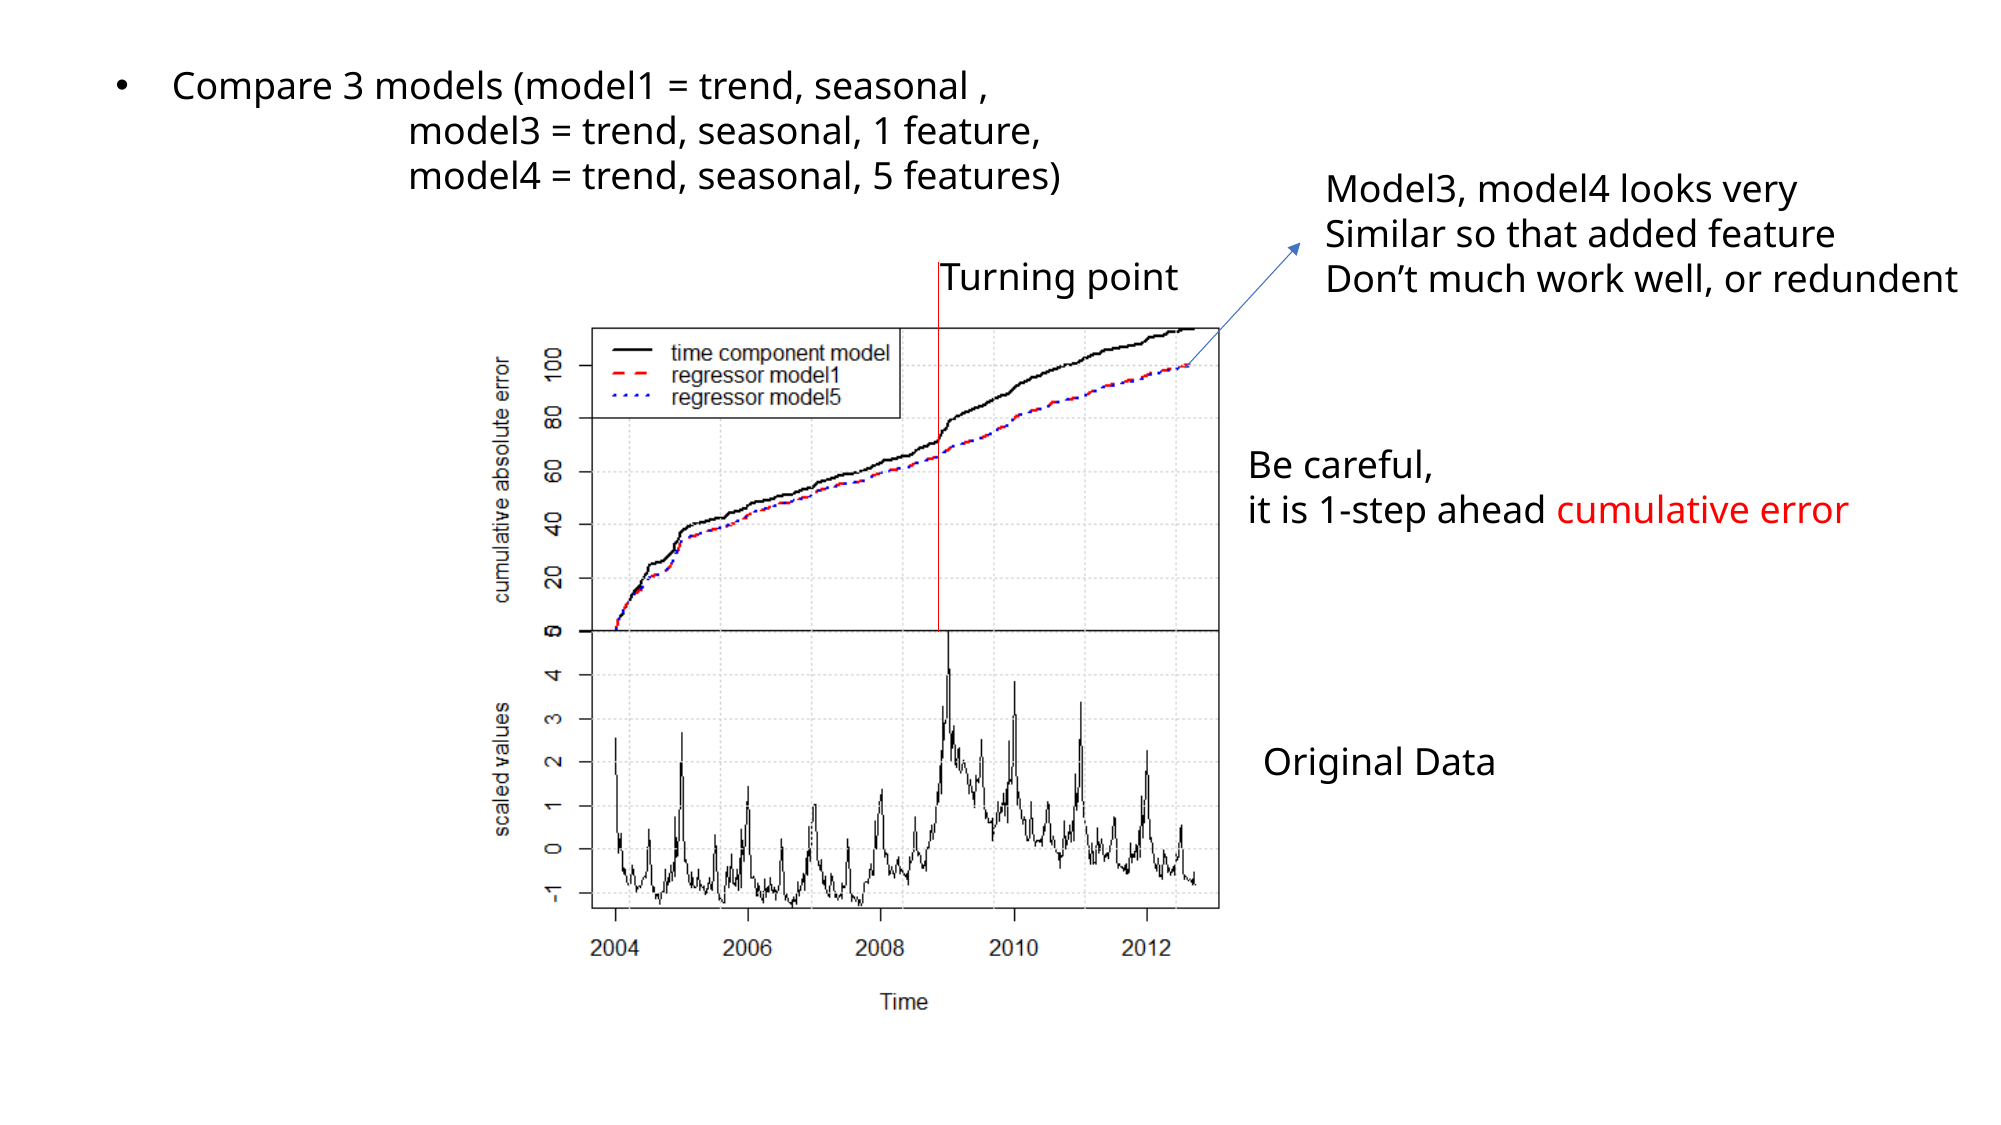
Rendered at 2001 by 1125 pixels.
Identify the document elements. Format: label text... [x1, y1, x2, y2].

text_box Compare 3 models (model1 = trend, seasonal , model3 = trend, seasonal, 1 feature, model4 = trend, seasonal, 5 features) [100, 54, 1076, 205]
text_box Be careful, it is 1-step ahead cumulative error [1275, 433, 1942, 539]
text_box Original Data [1275, 730, 1957, 791]
picture [484, 220, 1275, 1043]
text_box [1184, 242, 1301, 369]
text_box Model3, model4 looks very Similar so that added feature Don’t much work well, or redundent [1310, 157, 1974, 307]
